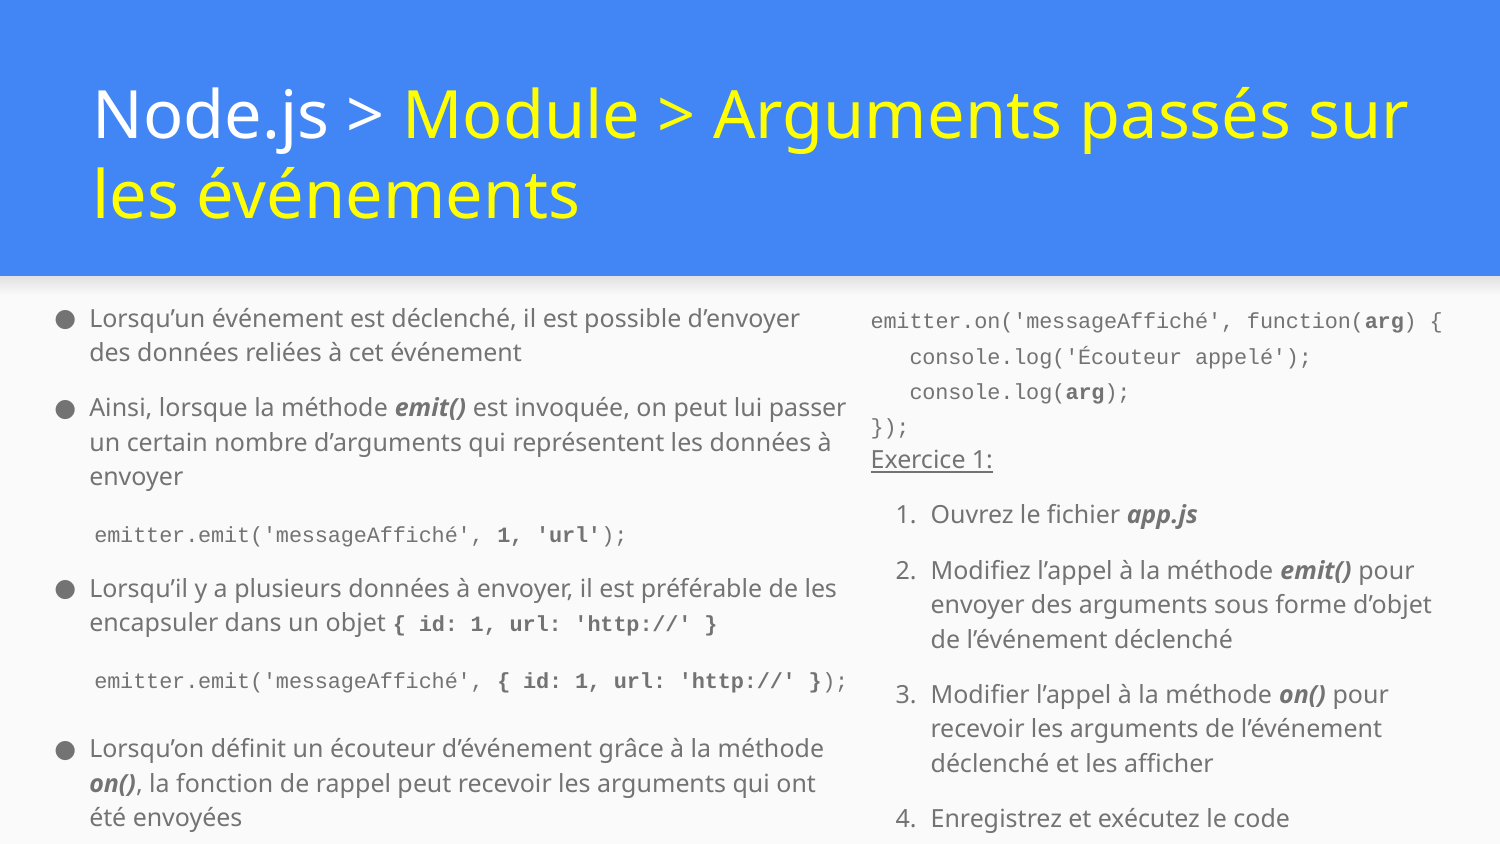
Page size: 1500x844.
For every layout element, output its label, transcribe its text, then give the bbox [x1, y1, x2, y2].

list Lorsqu’un événement est déclenché, il est possible d’envoyer des données reliées à cet événement Ainsi, lorsque la méthode emit() est invoquée, on peut lui passer un certain nombre d’arguments qui représentent les données à envoyer emitter.emit('messageAffiché', 1, 'url'); Lorsqu’il y a plusieurs données à envoyer, il est préférable de les encapsuler dans un objet { id: 1, url: 'http://' } emitter.emit('messageAffiché', { id: 1, url: 'http://' }); Lorsqu’on définit un écouteur d’événement grâce à la méthode on(), la fonction de rappel peut recevoir les arguments qui ont été envoyées [14, 282, 855, 844]
list emitter.on('messageAffiché', function(arg) { console.log('Écouteur appelé'); console.log(arg); }); Exercice 1: Ouvrez le fichier app.js Modifiez l’appel à la méthode emit() pour envoyer des arguments sous forme d’objet de l’événement déclenché Modifier l’appel à la méthode on() pour recevoir les arguments de l’événement déclenché et les afficher Enregistrez et exécutez le code [855, 282, 1482, 844]
title Node.js > Module > Arguments passés sur les événements [77, 121, 1427, 248]
